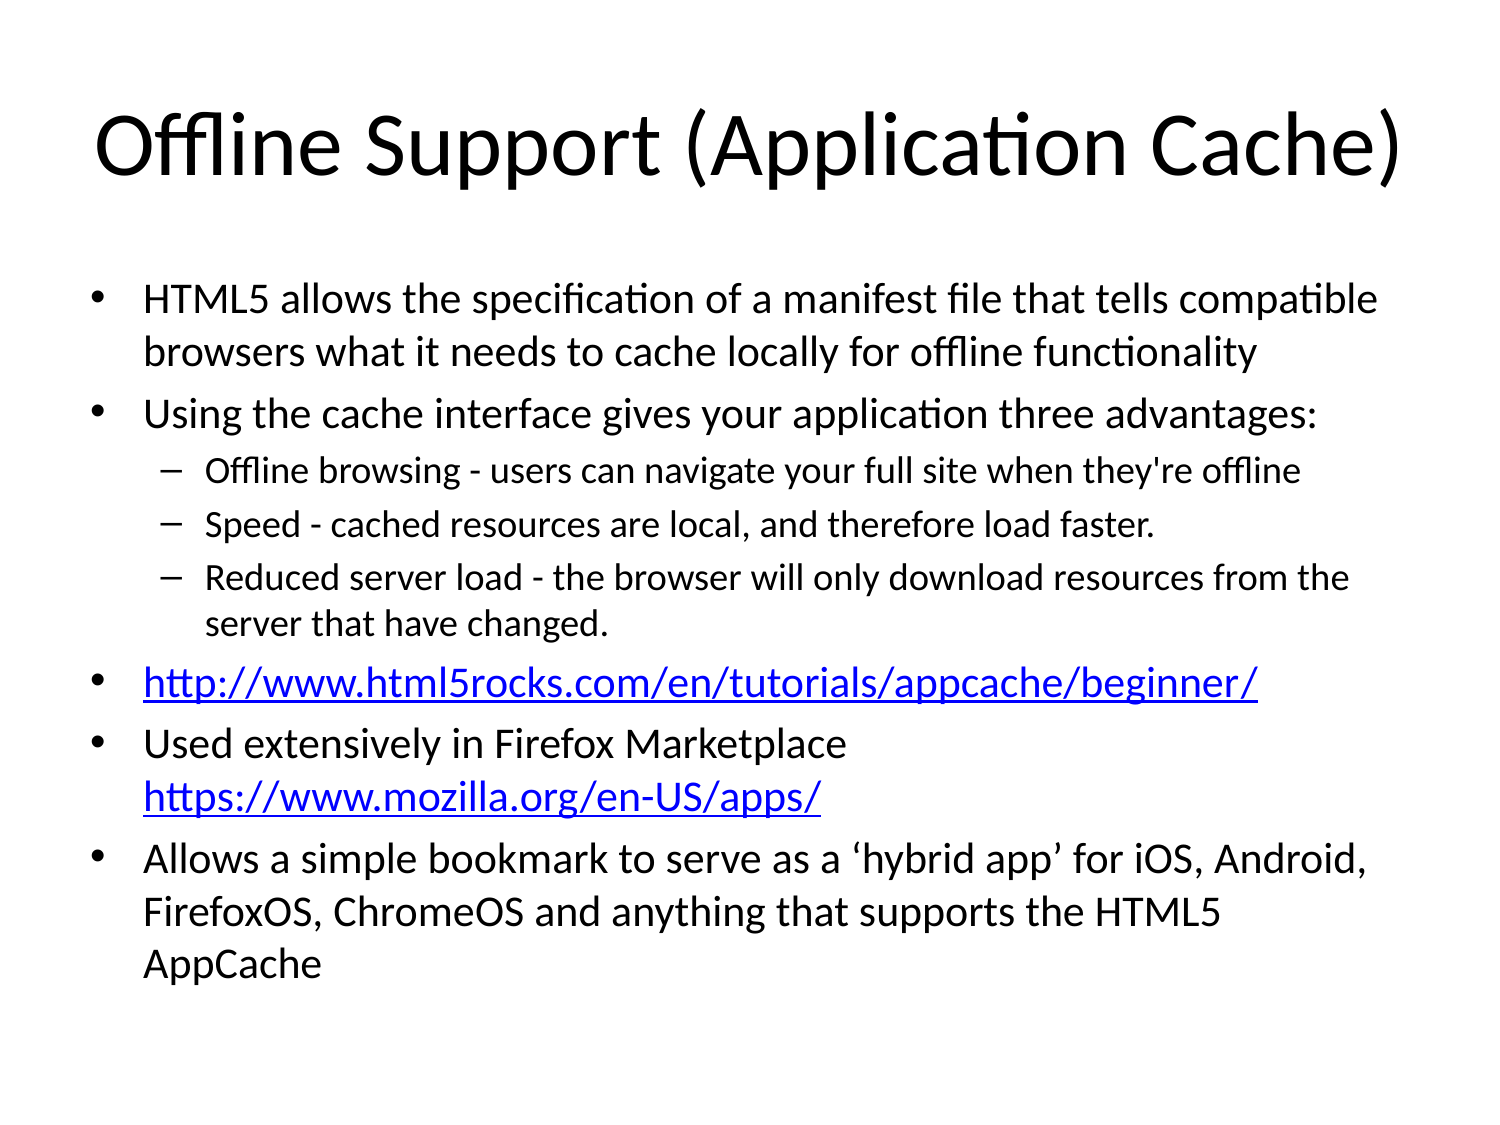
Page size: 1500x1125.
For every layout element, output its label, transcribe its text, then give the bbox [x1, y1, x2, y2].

title Offline Support (Application Cache) [75, 45, 1425, 233]
list HTML5 allows the specification of a manifest file that tells compatible browsers what it needs to cache locally for offline functionality Using the cache interface gives your application three advantages: Offline browsing - users can navigate your full site when they're offline Speed - cached resources are local, and therefore load faster. Reduced server load - the browser will only download resources from the server that have changed. http://www.html5rocks.com/en/tutorials/appcache/beginner/ Used extensively in Firefox Marketplace https://www.mozilla.org/en-US/apps/ Allows a simple bookmark to serve as a ‘hybrid app’ for iOS, Android, FirefoxOS, ChromeOS and anything that supports the HTML5 AppCache [75, 262, 1425, 1005]
